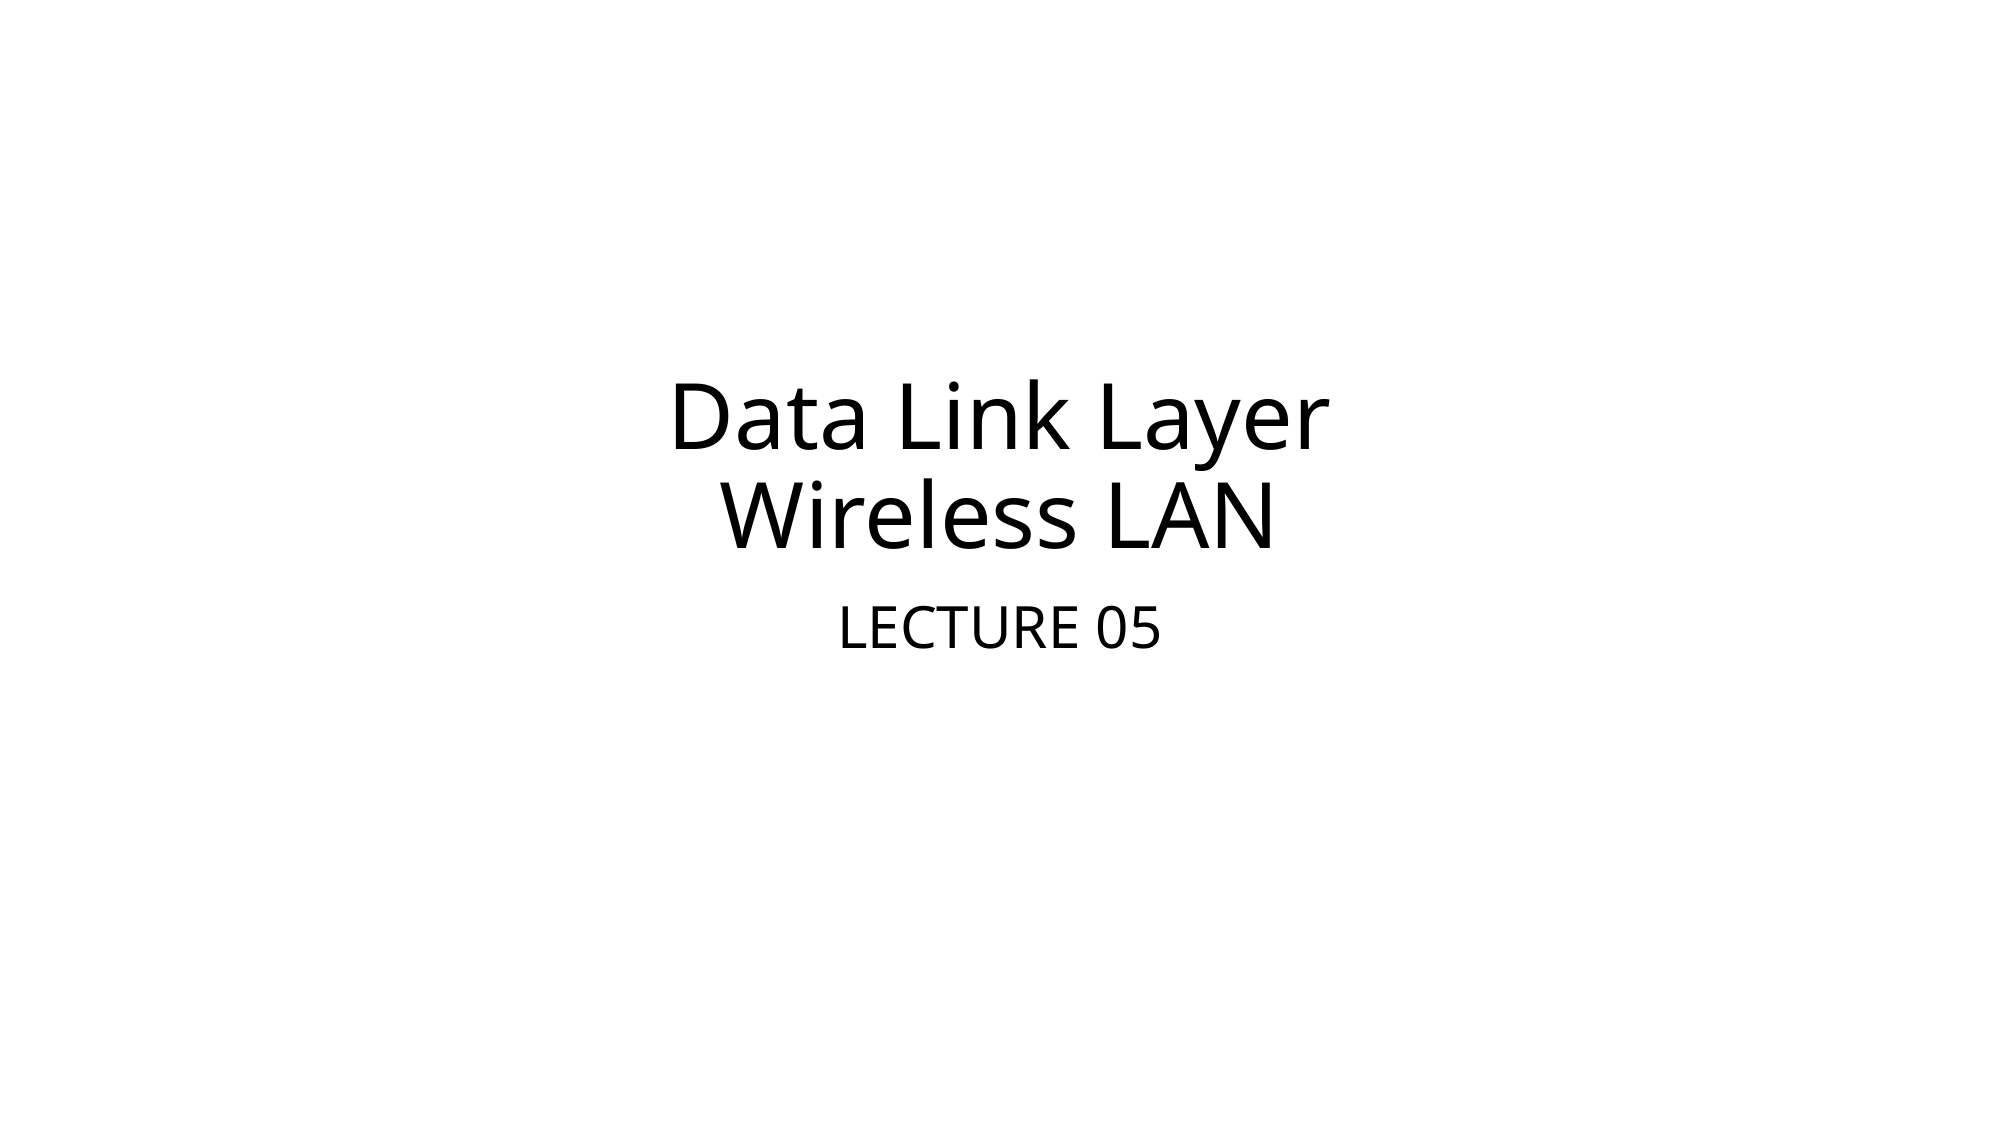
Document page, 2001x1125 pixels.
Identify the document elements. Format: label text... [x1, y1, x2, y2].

subtitle LECTURE 05 [249, 590, 1750, 863]
title Data Link Layer Wireless LAN [249, 184, 1750, 576]
